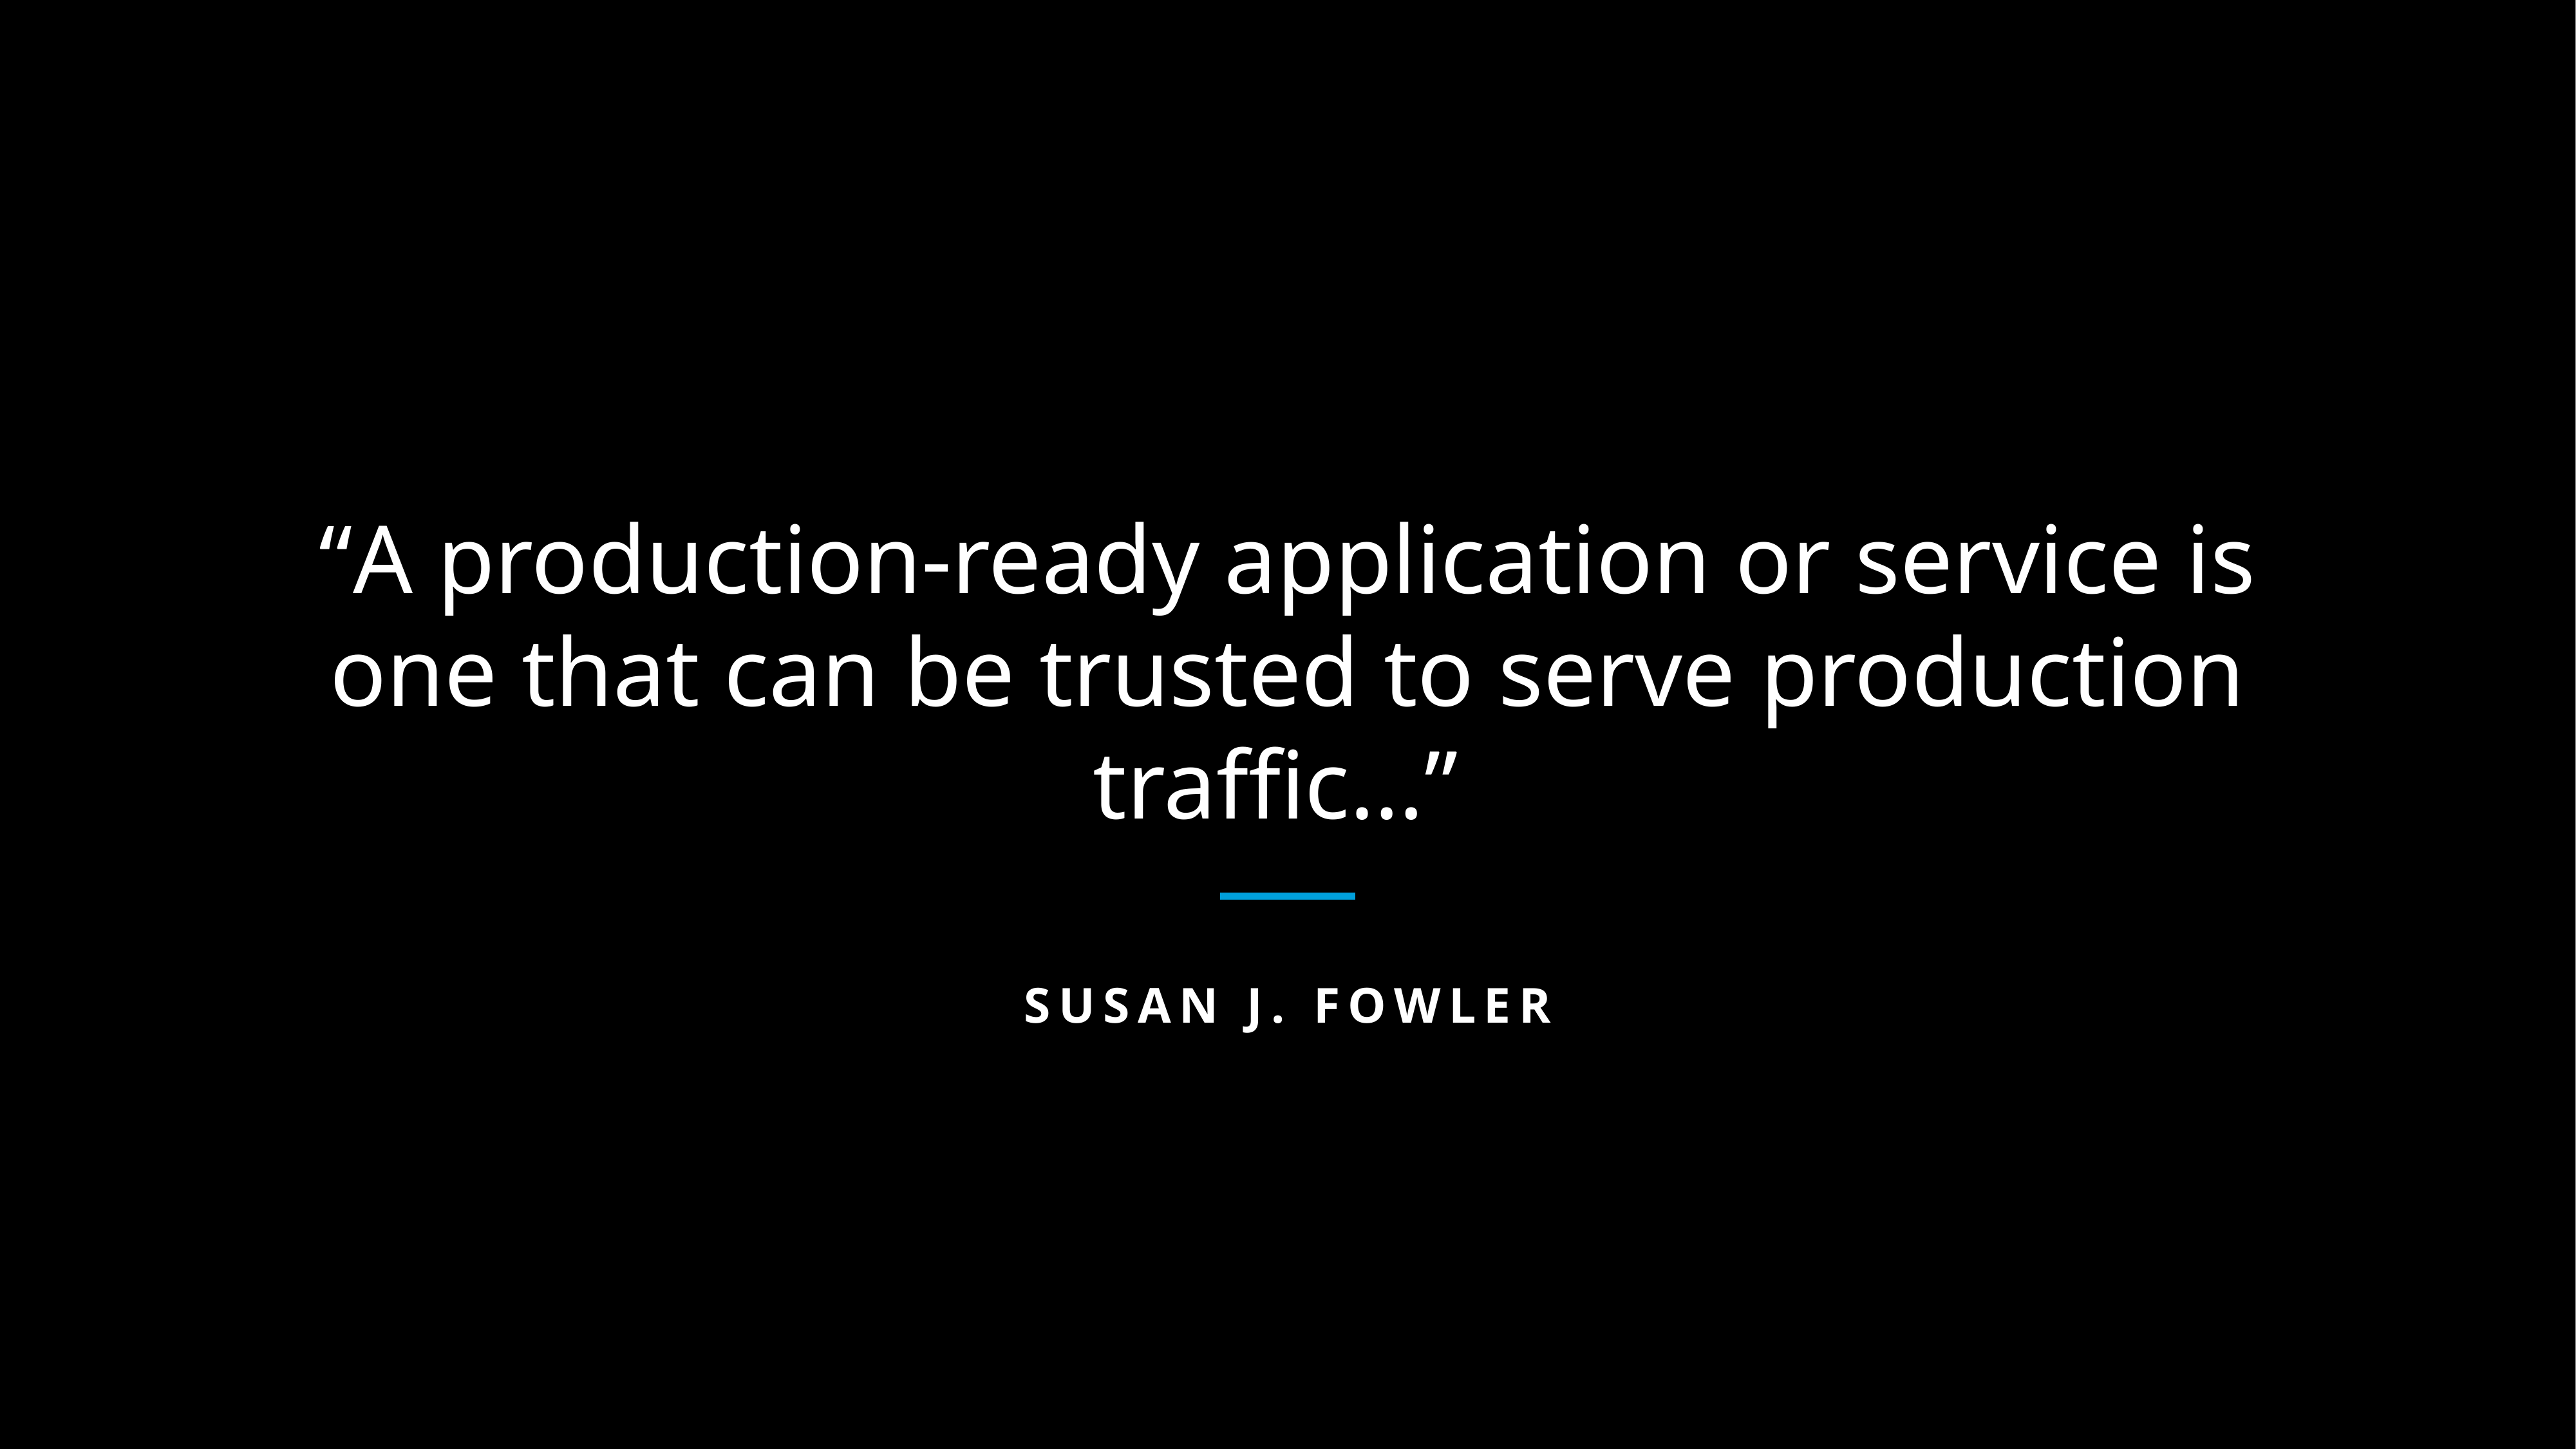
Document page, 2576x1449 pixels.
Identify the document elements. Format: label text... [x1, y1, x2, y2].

text_box “A production-ready application or service is one that can be trusted to serve production traffic…” [283, 588, 2293, 842]
text_box SUSAN J. FOWLER [1024, 974, 1552, 1033]
